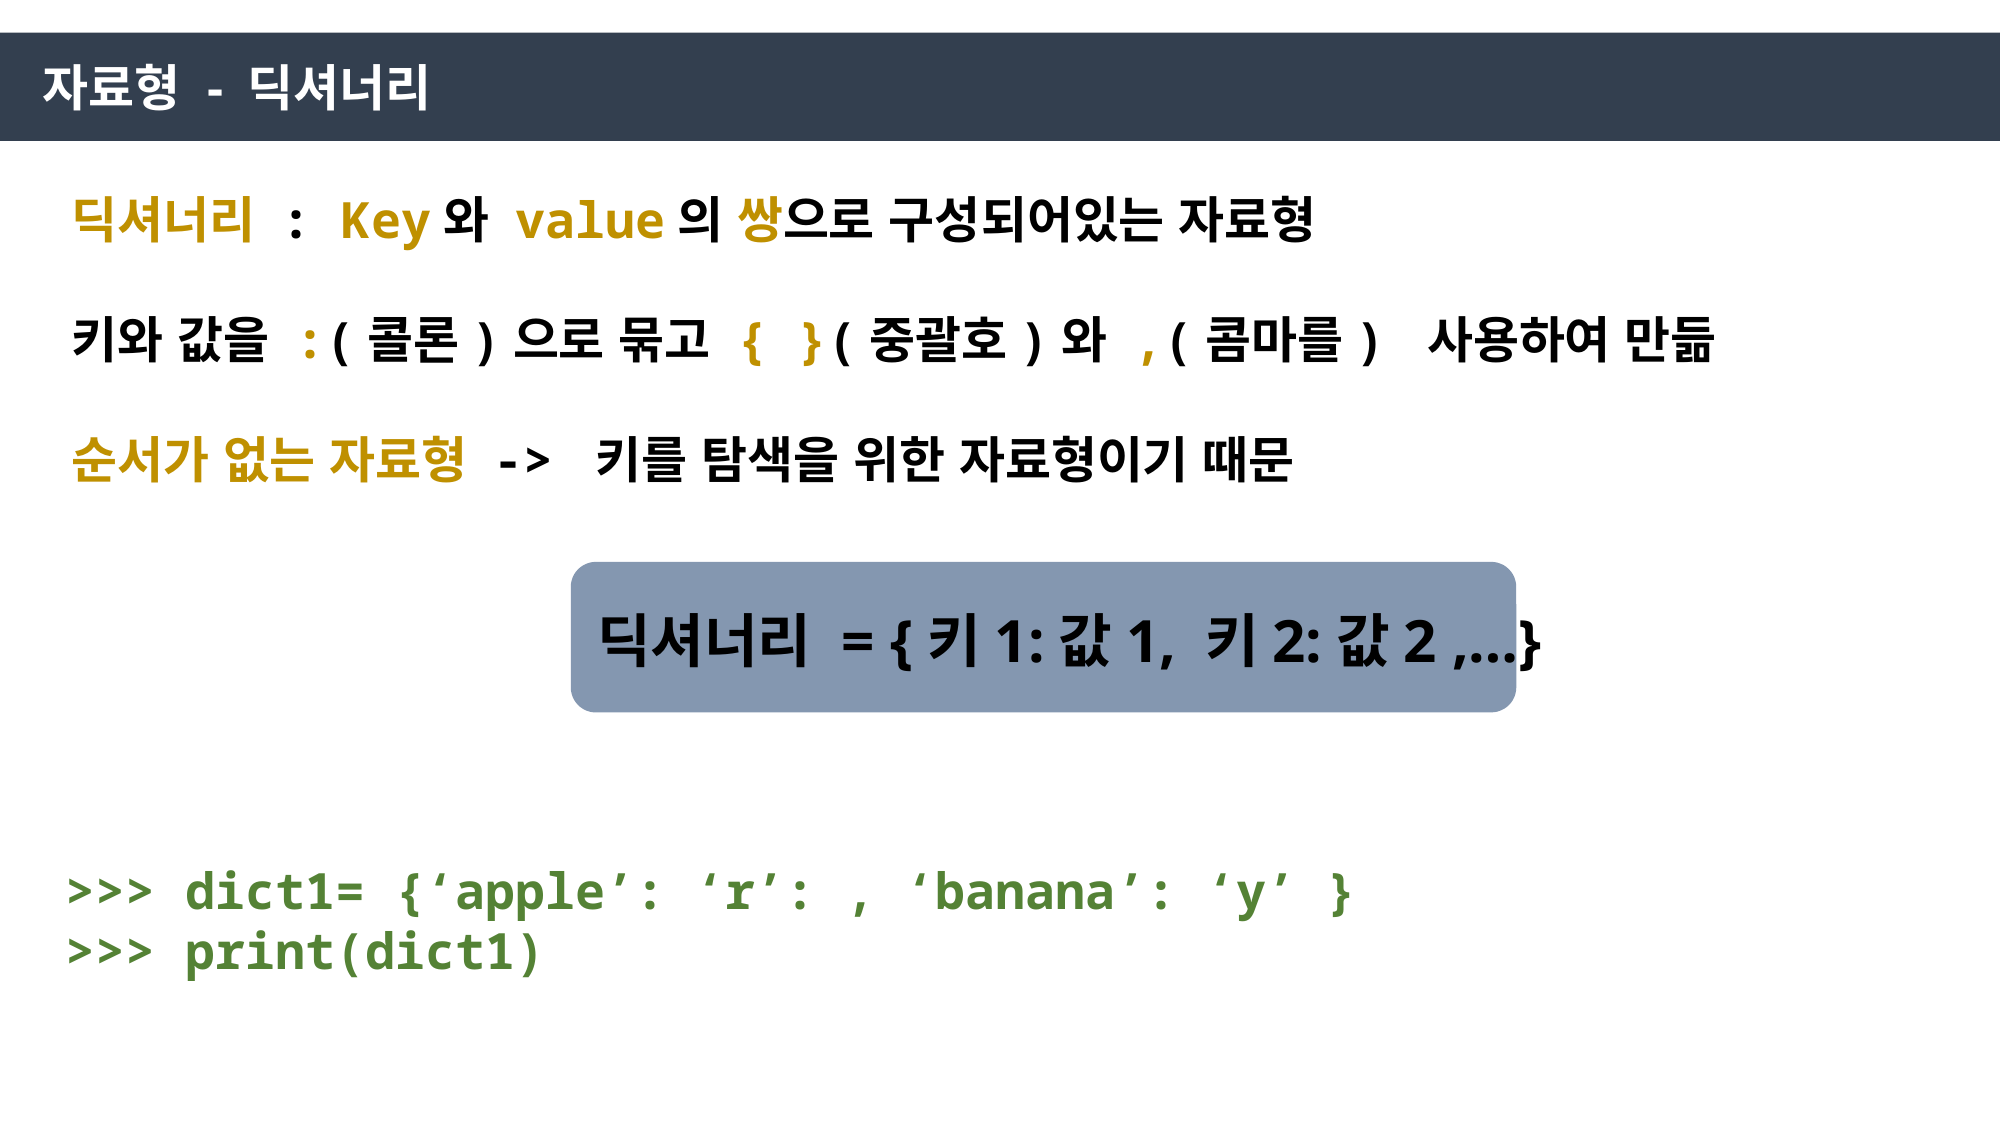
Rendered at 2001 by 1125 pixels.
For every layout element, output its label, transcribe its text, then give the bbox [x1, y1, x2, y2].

text_box 딕셔너리 : Key와 value의 쌍으로 구성되어있는 자료형 키와 값을 :(콜론)으로 묶고 { }(중괄호)와 ,(콤마를) 사용하여 만듦 순서가 없는 자료형 -> 키를 탐색을 위한 자료형이기 때문 [56, 181, 2000, 496]
text_box >>> dict1= {‘apple’: ‘r’: , ‘banana’: ‘y’ } >>> print(dict1) [50, 852, 1528, 1108]
text_box 자료형 - 딕셔너리 [28, 48, 1517, 124]
text_box [569, 560, 1518, 714]
text_box [0, 32, 2000, 142]
text_box 딕셔너리 = {키1:값1, 키2:값2 ,…} [582, 596, 1578, 682]
